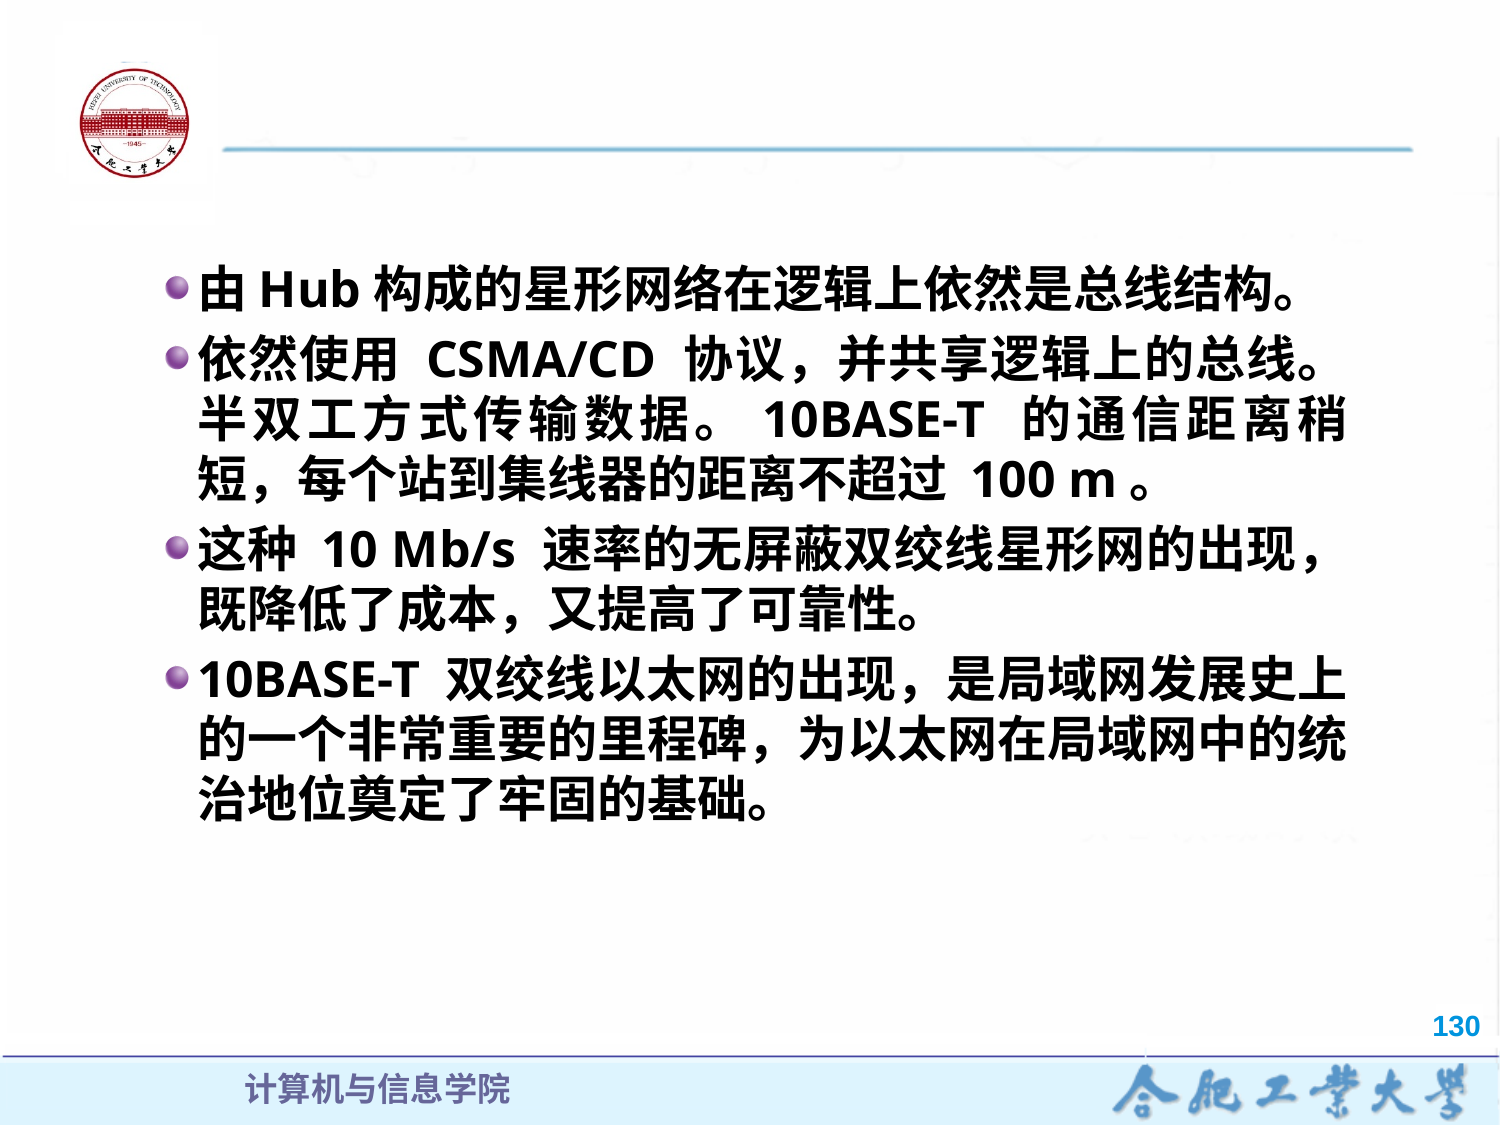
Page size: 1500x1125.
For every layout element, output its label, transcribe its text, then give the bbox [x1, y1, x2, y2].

list 由Hub构成的星形网络在逻辑上依然是总线结构。 依然使用 CSMA/CD 协议，并共享逻辑上的总线。 半双工方式传输数据。10BASE-T 的通信距离稍短，每个站到集线器的距离不超过 100 m。 这种 10 Mb/s 速率的无屏蔽双绞线星形网的出现，既降低了成本，又提高了可靠性。 10BASE-T 双绞线以太网的出现，是局域网发展史上的一个非常重要的里程碑，为以太网在局域网中的统治地位奠定了牢固的基础。 [150, 249, 1363, 920]
picture [0, 0, 1500, 1125]
